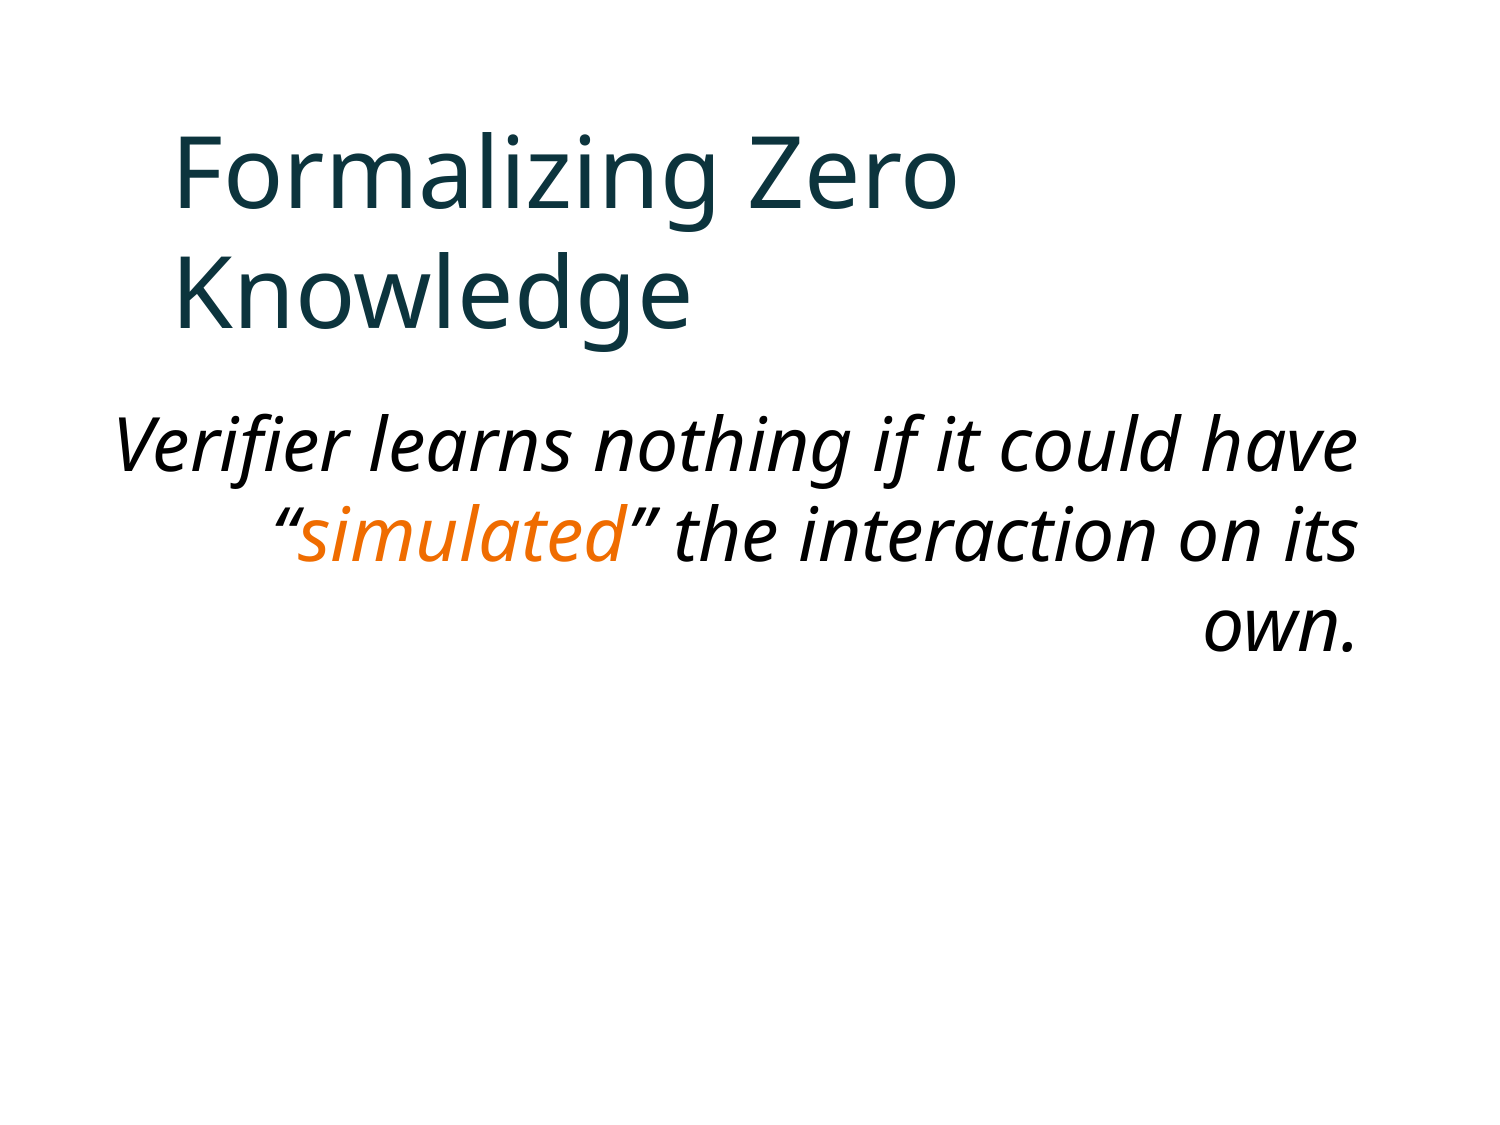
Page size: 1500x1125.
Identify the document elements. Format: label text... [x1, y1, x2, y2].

text_box Verifier learns nothing if it could have “simulated” the interaction on its own. [63, 388, 1376, 770]
text_box Formalizing Zero Knowledge [156, 135, 1405, 322]
